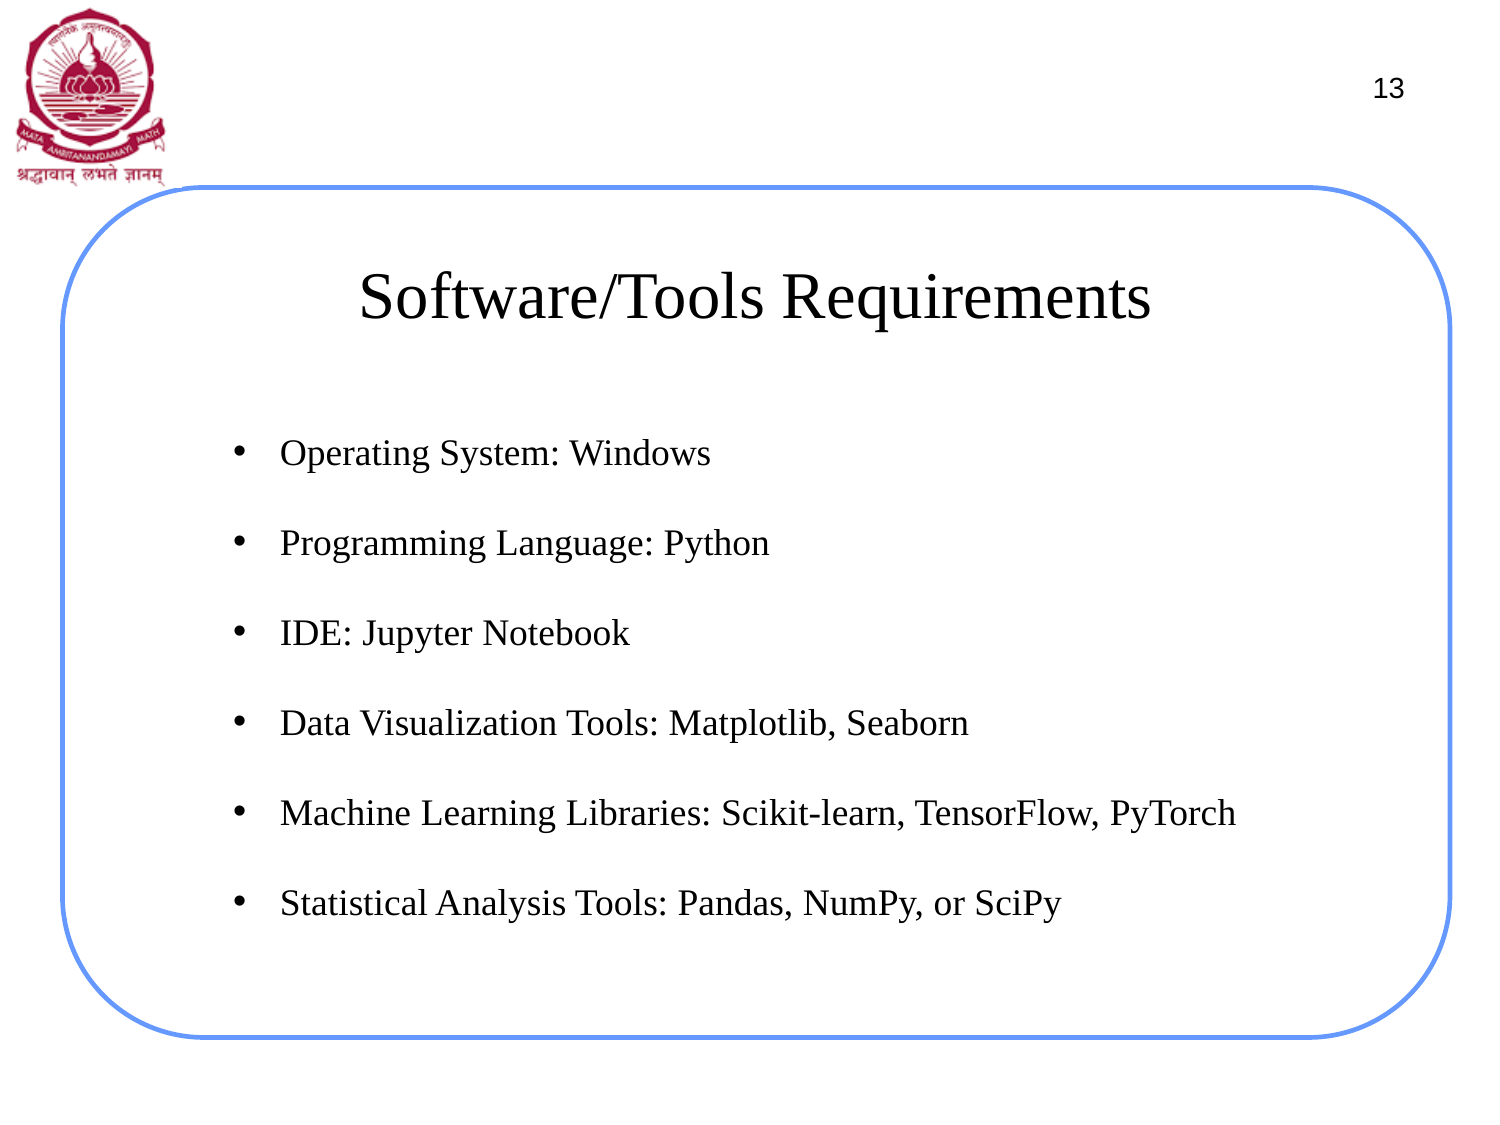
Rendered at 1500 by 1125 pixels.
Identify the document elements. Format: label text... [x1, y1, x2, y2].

title Software/Tools Requirements [155, 218, 1357, 365]
picture [0, 6, 182, 188]
text_box Operating System: Windows Programming Language: Python IDE: Jupyter Notebook Data Visualization Tools: Matplotlib, Seaborn Machine Learning Libraries: Scikit-learn, TensorFlow, PyTorch Statistical Analysis Tools: Pandas, NumPy, or SciPy [218, 420, 1282, 931]
slide_number 13 [1364, 61, 1414, 114]
